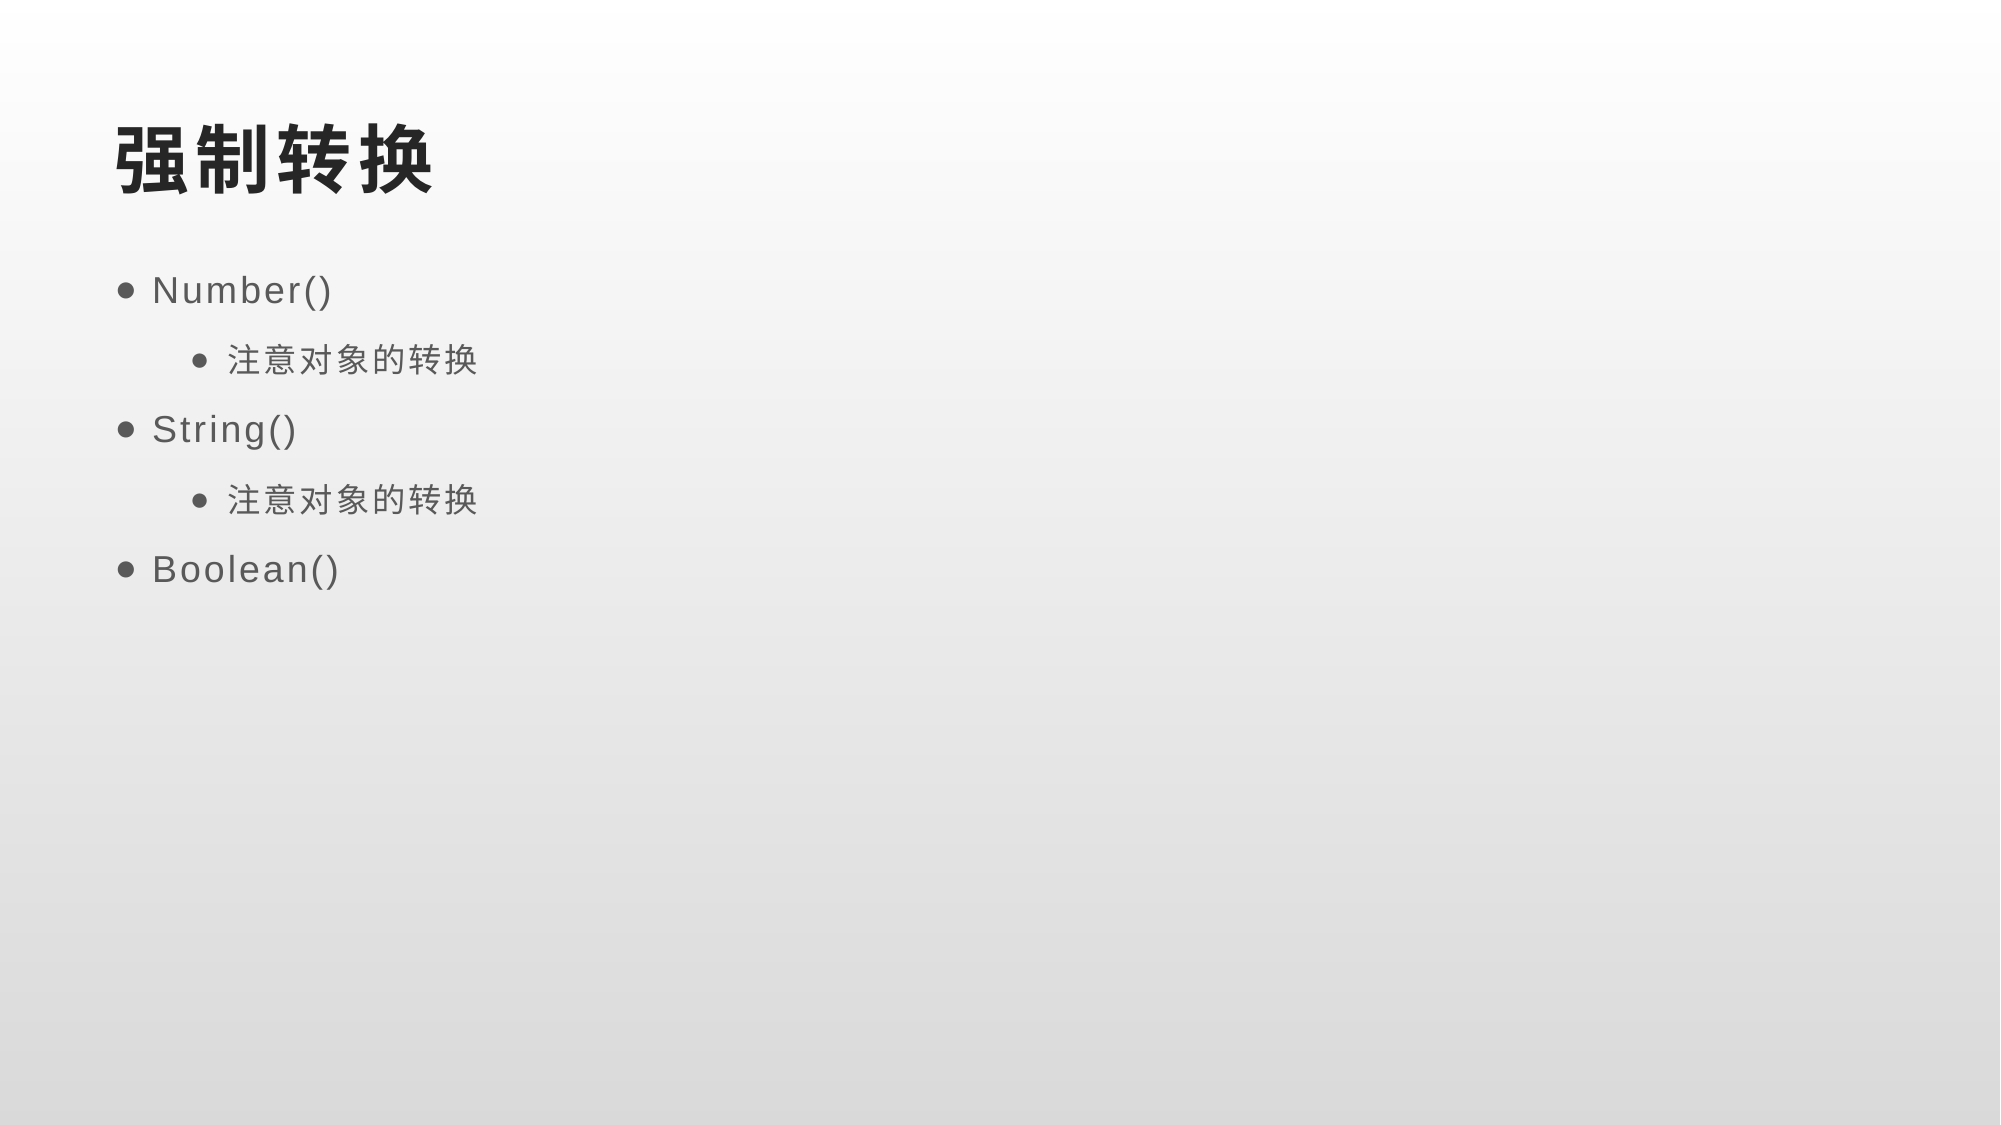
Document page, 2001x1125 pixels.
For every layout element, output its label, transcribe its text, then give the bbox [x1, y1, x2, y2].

title 强制转换 [99, 99, 1900, 216]
list Number() 注意对象的转换 String() 注意对象的转换 Boolean() [99, 244, 1900, 1026]
